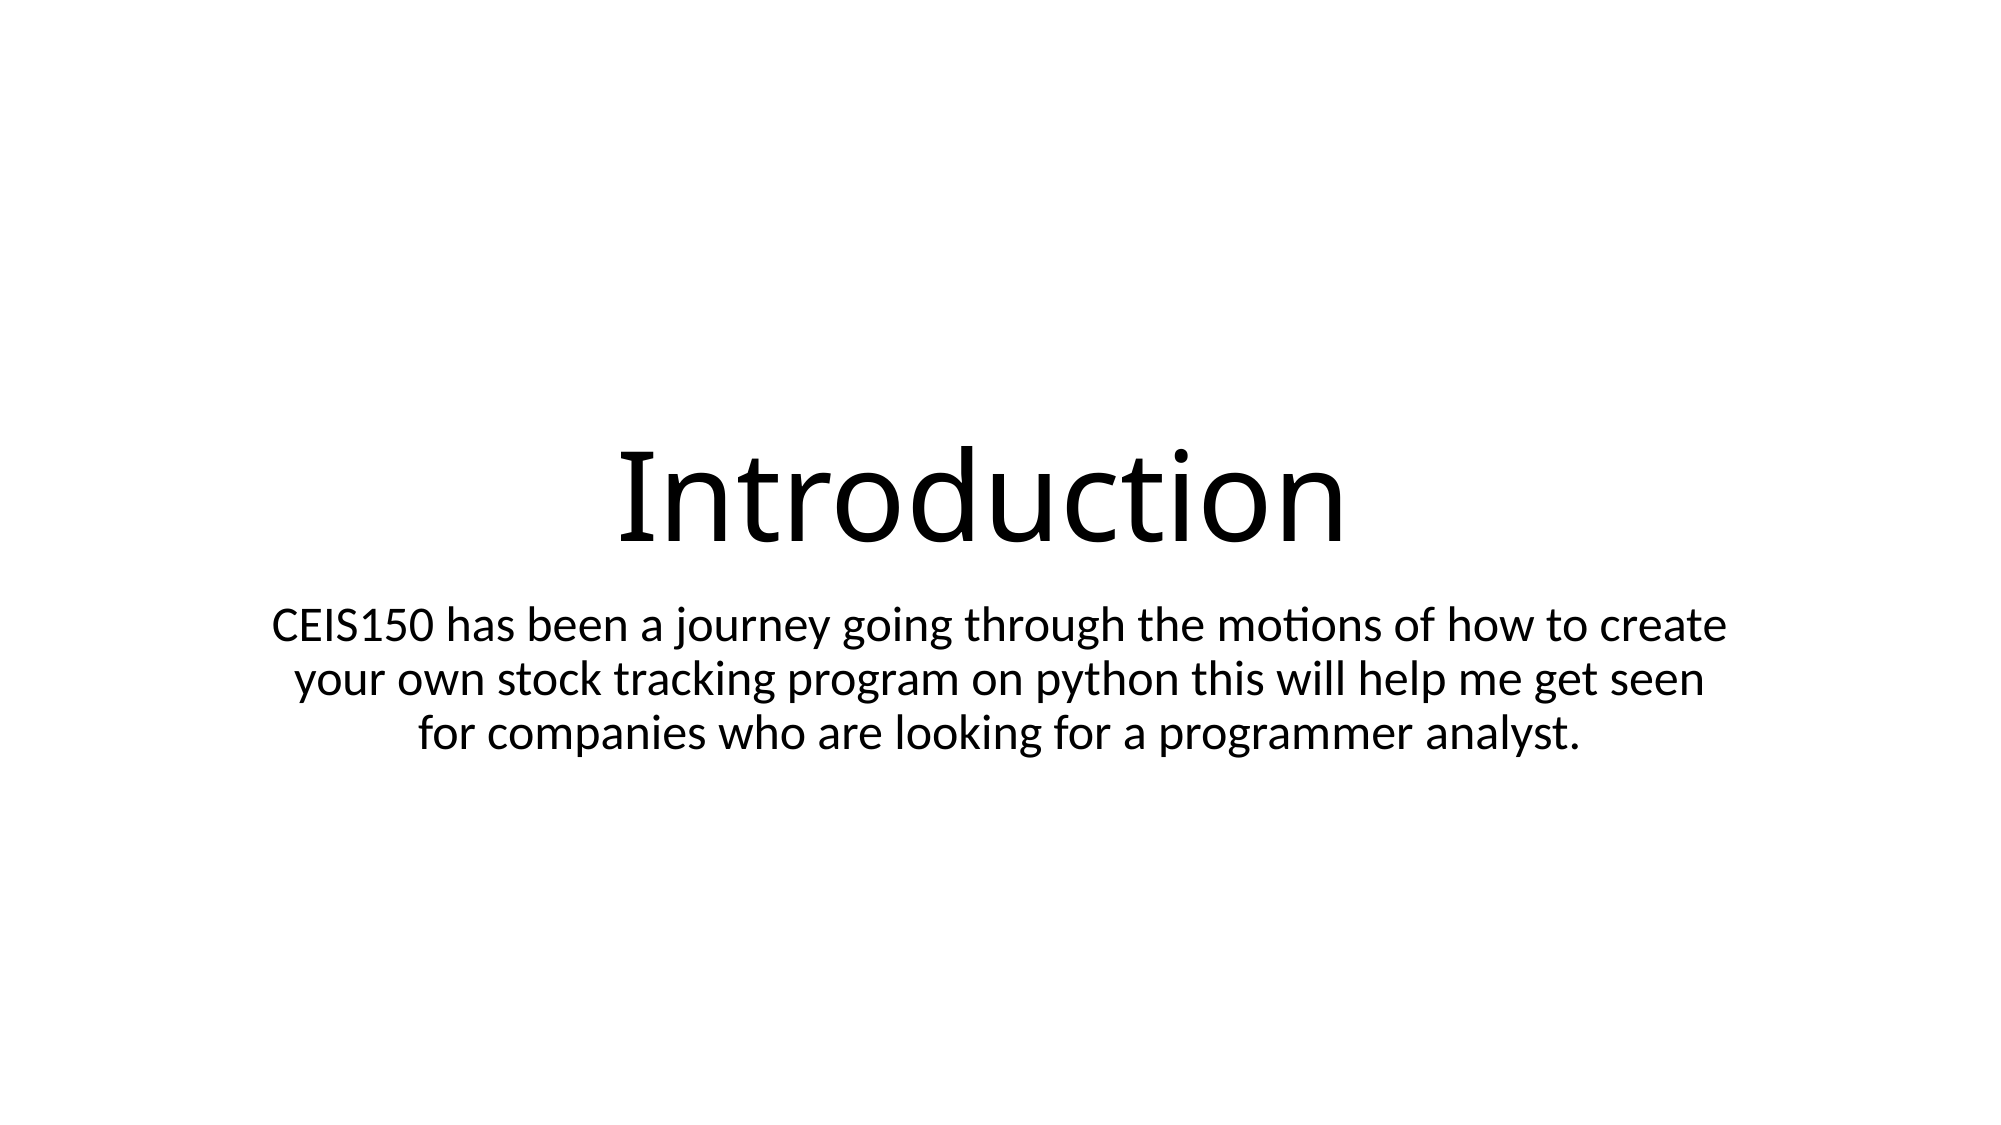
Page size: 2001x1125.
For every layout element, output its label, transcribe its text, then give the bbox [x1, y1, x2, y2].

subtitle CEIS150 has been a journey going through the motions of how to create your own stock tracking program on python this will help me get seen for companies who are looking for a programmer analyst. [249, 590, 1750, 863]
title Introduction [249, 184, 1750, 576]
